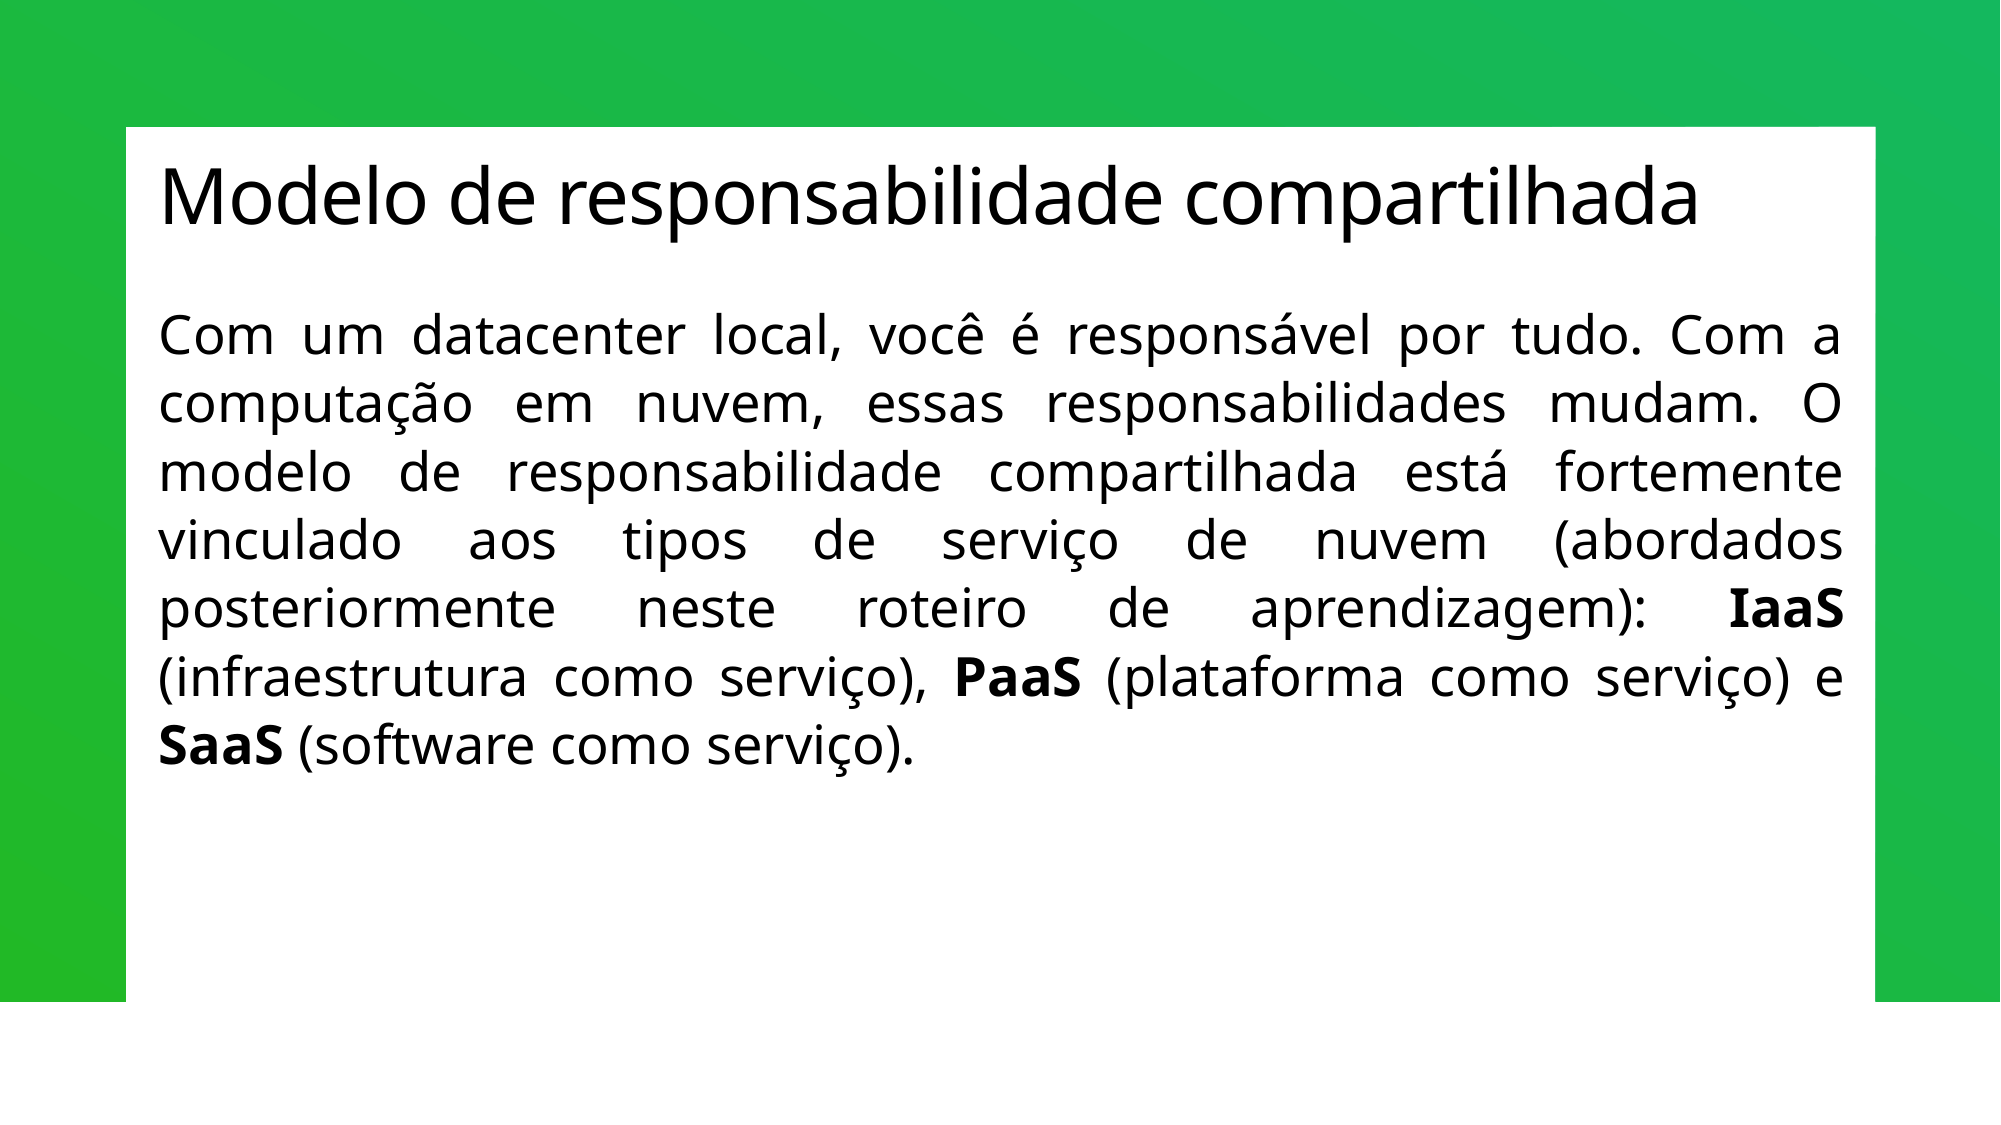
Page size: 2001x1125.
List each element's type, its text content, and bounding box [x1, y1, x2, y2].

title Modelo de responsabilidade compartilhada [143, 145, 1861, 270]
list Com um datacenter local, você é responsável por tudo. Com a computação em nuvem, essas responsabilidades mudam. O modelo de responsabilidade compartilhada está fortemente vinculado aos tipos de serviço de nuvem (abordados posteriormente neste roteiro de aprendizagem): IaaS (infraestrutura como serviço), PaaS (plataforma como serviço) e SaaS (software como serviço). [143, 289, 1861, 1003]
